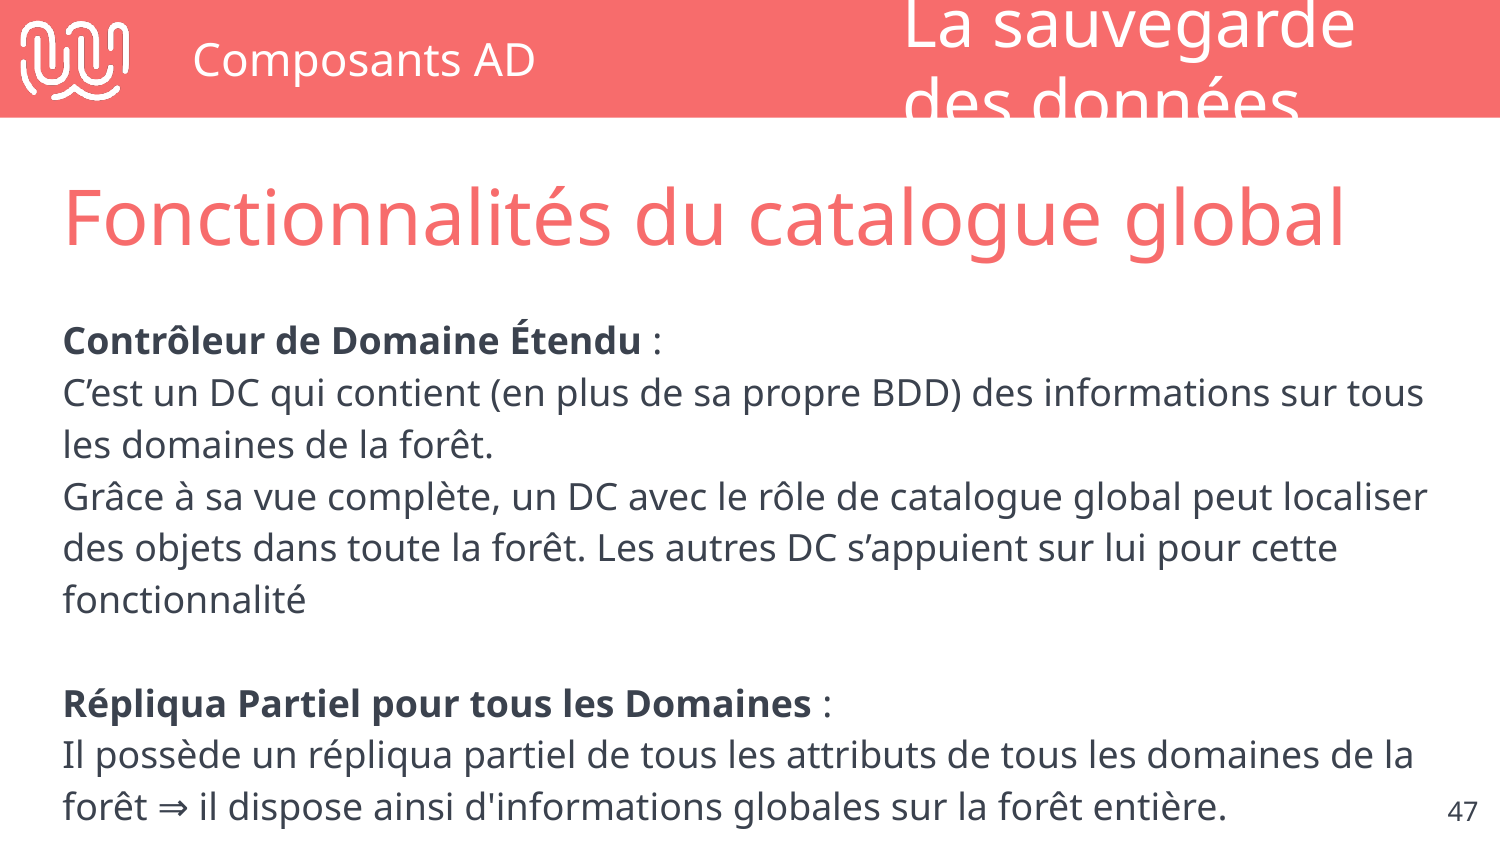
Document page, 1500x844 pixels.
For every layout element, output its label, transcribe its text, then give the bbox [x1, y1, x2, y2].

title Composants AD [192, 0, 896, 118]
slide_number ‹#› [1403, 779, 1494, 844]
picture [20, 20, 134, 101]
list Contrôleur de Domaine Étendu : C’est un DC qui contient (en plus de sa propre BDD) des informations sur tous les domaines de la forêt. Grâce à sa vue complète, un DC avec le rôle de catalogue global peut localiser des objets dans toute la forêt. Les autres DC s’appuient sur lui pour cette fonctionnalité Répliqua Partiel pour tous les Domaines : Il possède un répliqua partiel de tous les attributs de tous les domaines de la forêt ⇒ il dispose ainsi d'informations globales sur la forêt entière. [62, 334, 1445, 805]
subtitle La sauvegarde des données [902, 31, 1479, 91]
title Fonctionnalités du catalogue global [62, 168, 1452, 256]
